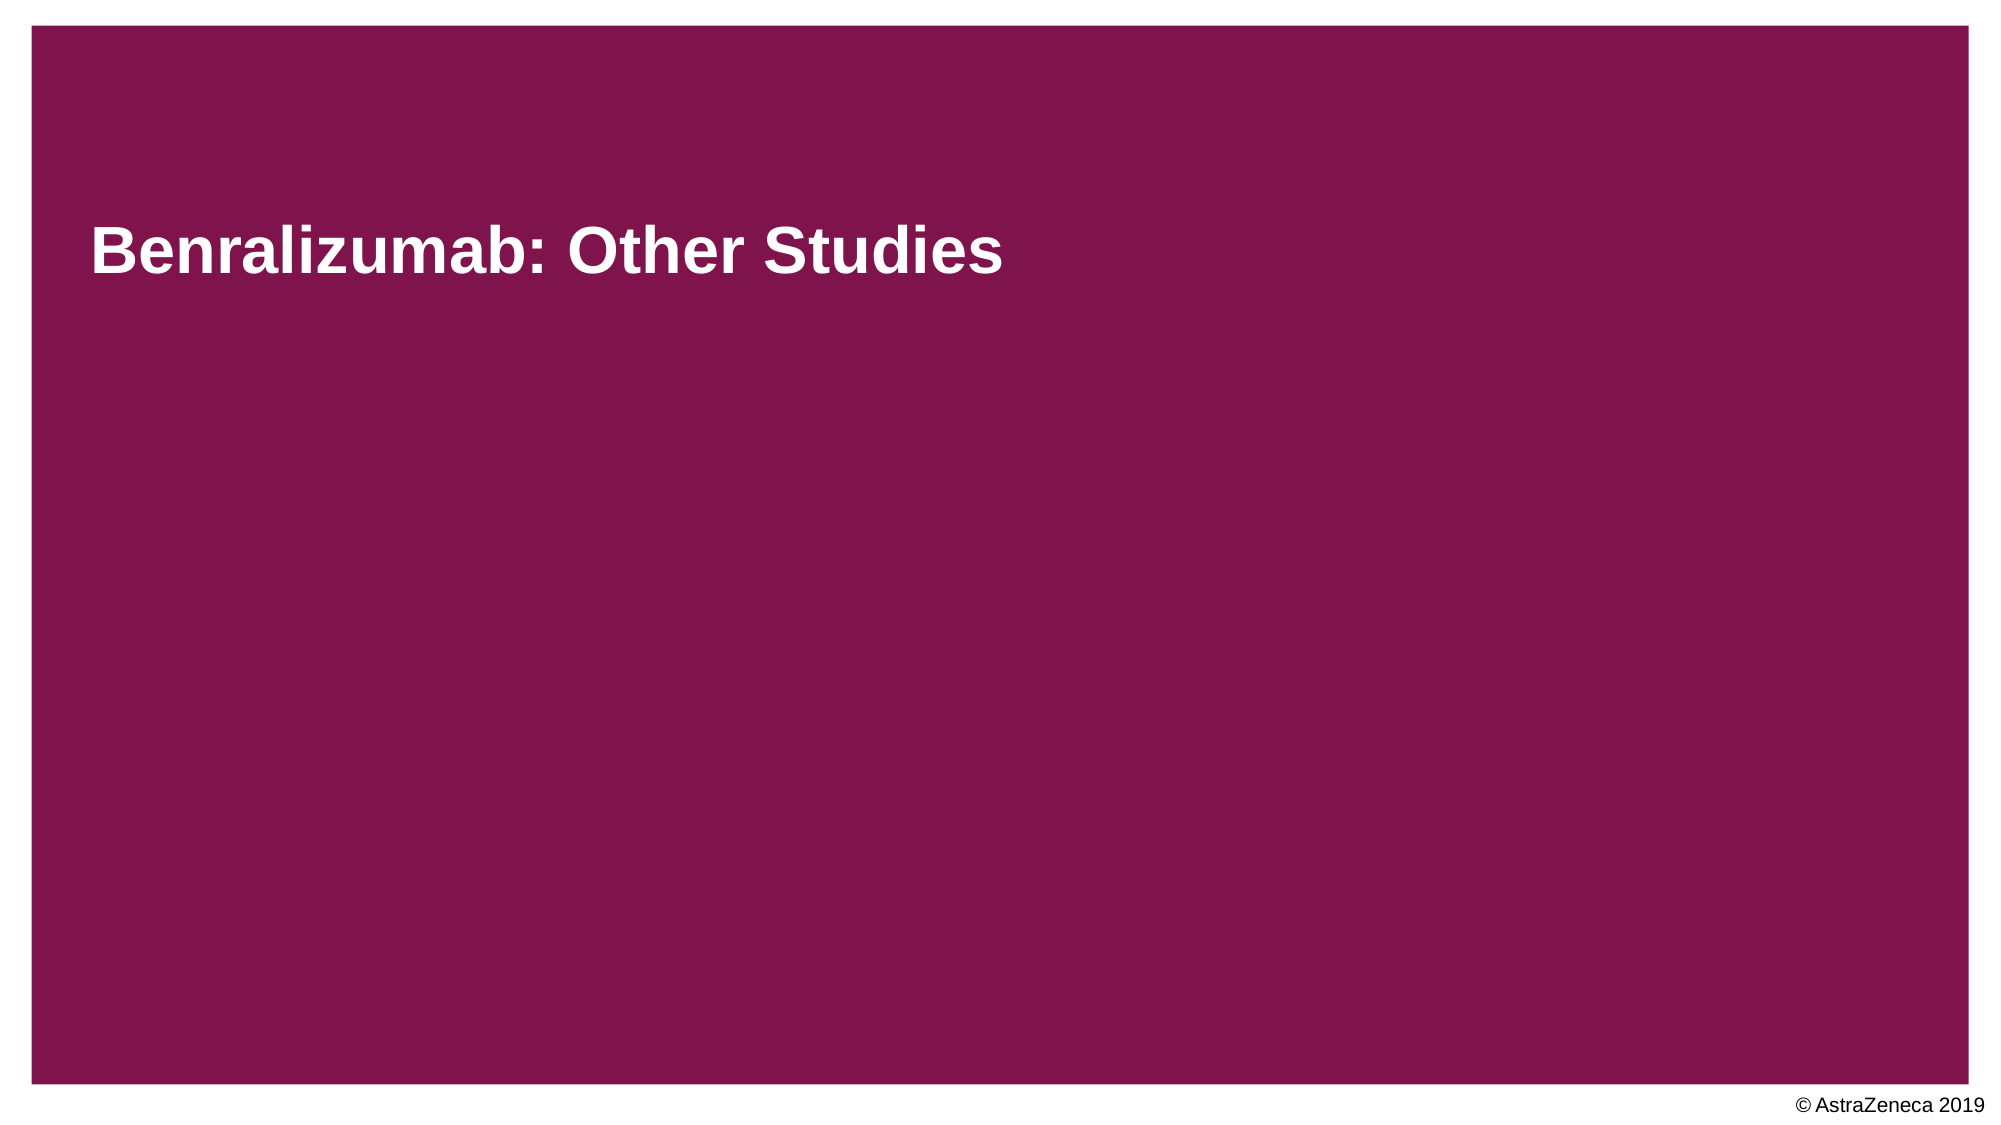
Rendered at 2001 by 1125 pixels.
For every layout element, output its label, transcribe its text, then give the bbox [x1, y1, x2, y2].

title Benralizumab: Other Studies [75, 208, 1925, 297]
